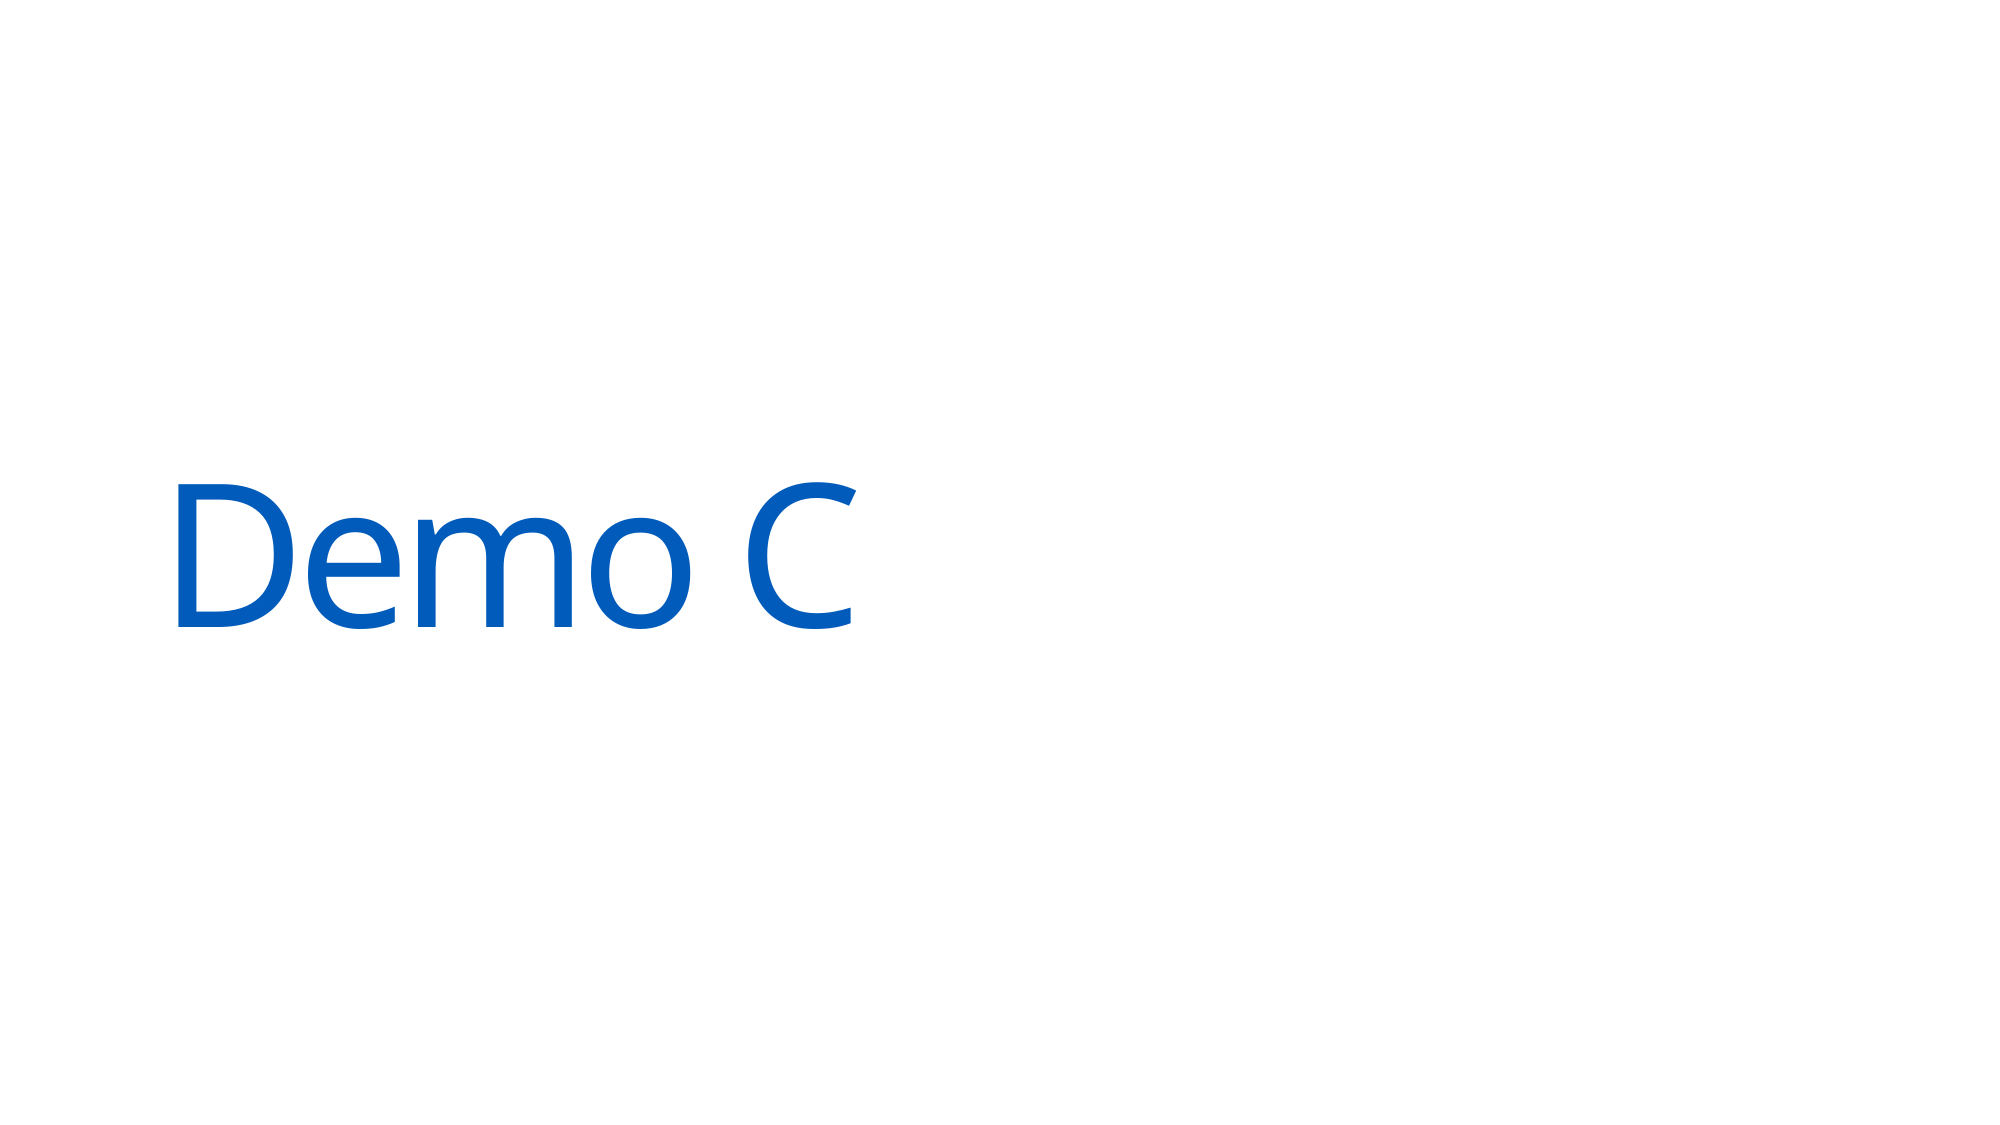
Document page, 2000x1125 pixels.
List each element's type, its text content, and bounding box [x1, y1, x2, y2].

list Demo C [159, 449, 1841, 676]
